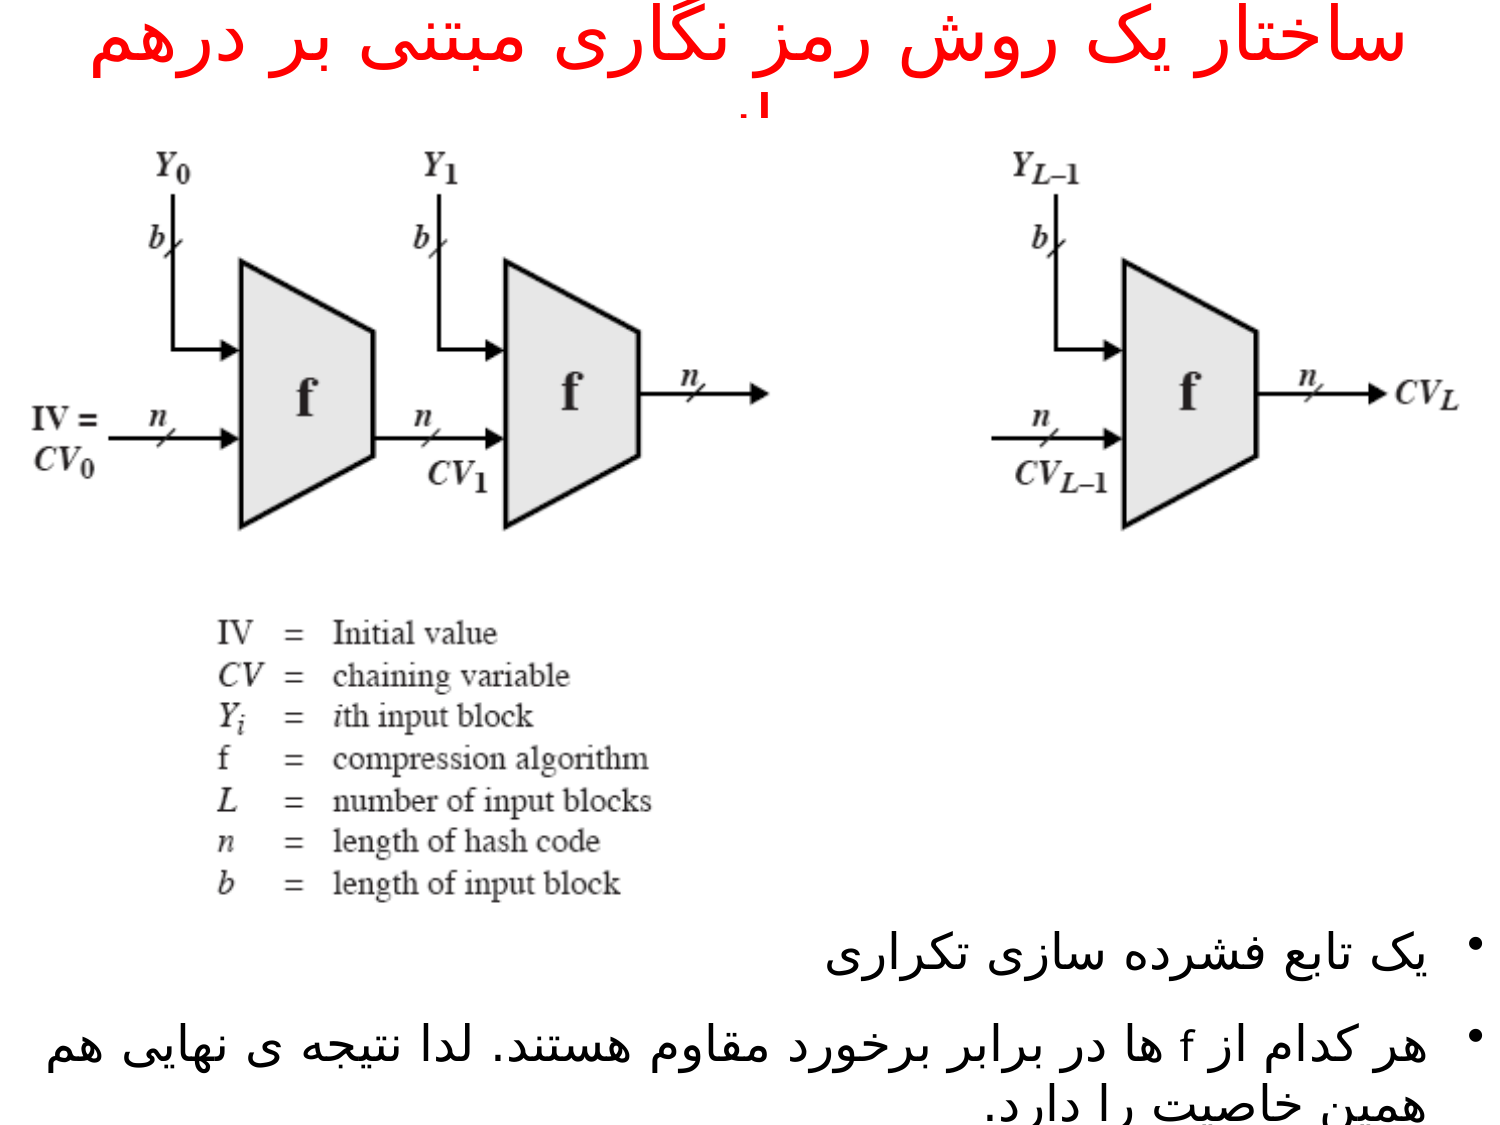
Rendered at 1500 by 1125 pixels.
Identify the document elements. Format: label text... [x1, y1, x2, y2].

title ساختار یک روش رمز نگاری مبتنی بر درهم سازی [0, 0, 1500, 118]
list یک تابع فشرده سازی تکراری هر کدام از f ها در برابر برخورد مقاوم هستند. لدا نتیجه ی نهایی هم همین خاصیت را دارد. [0, 934, 1500, 1113]
picture [0, 118, 1500, 926]
